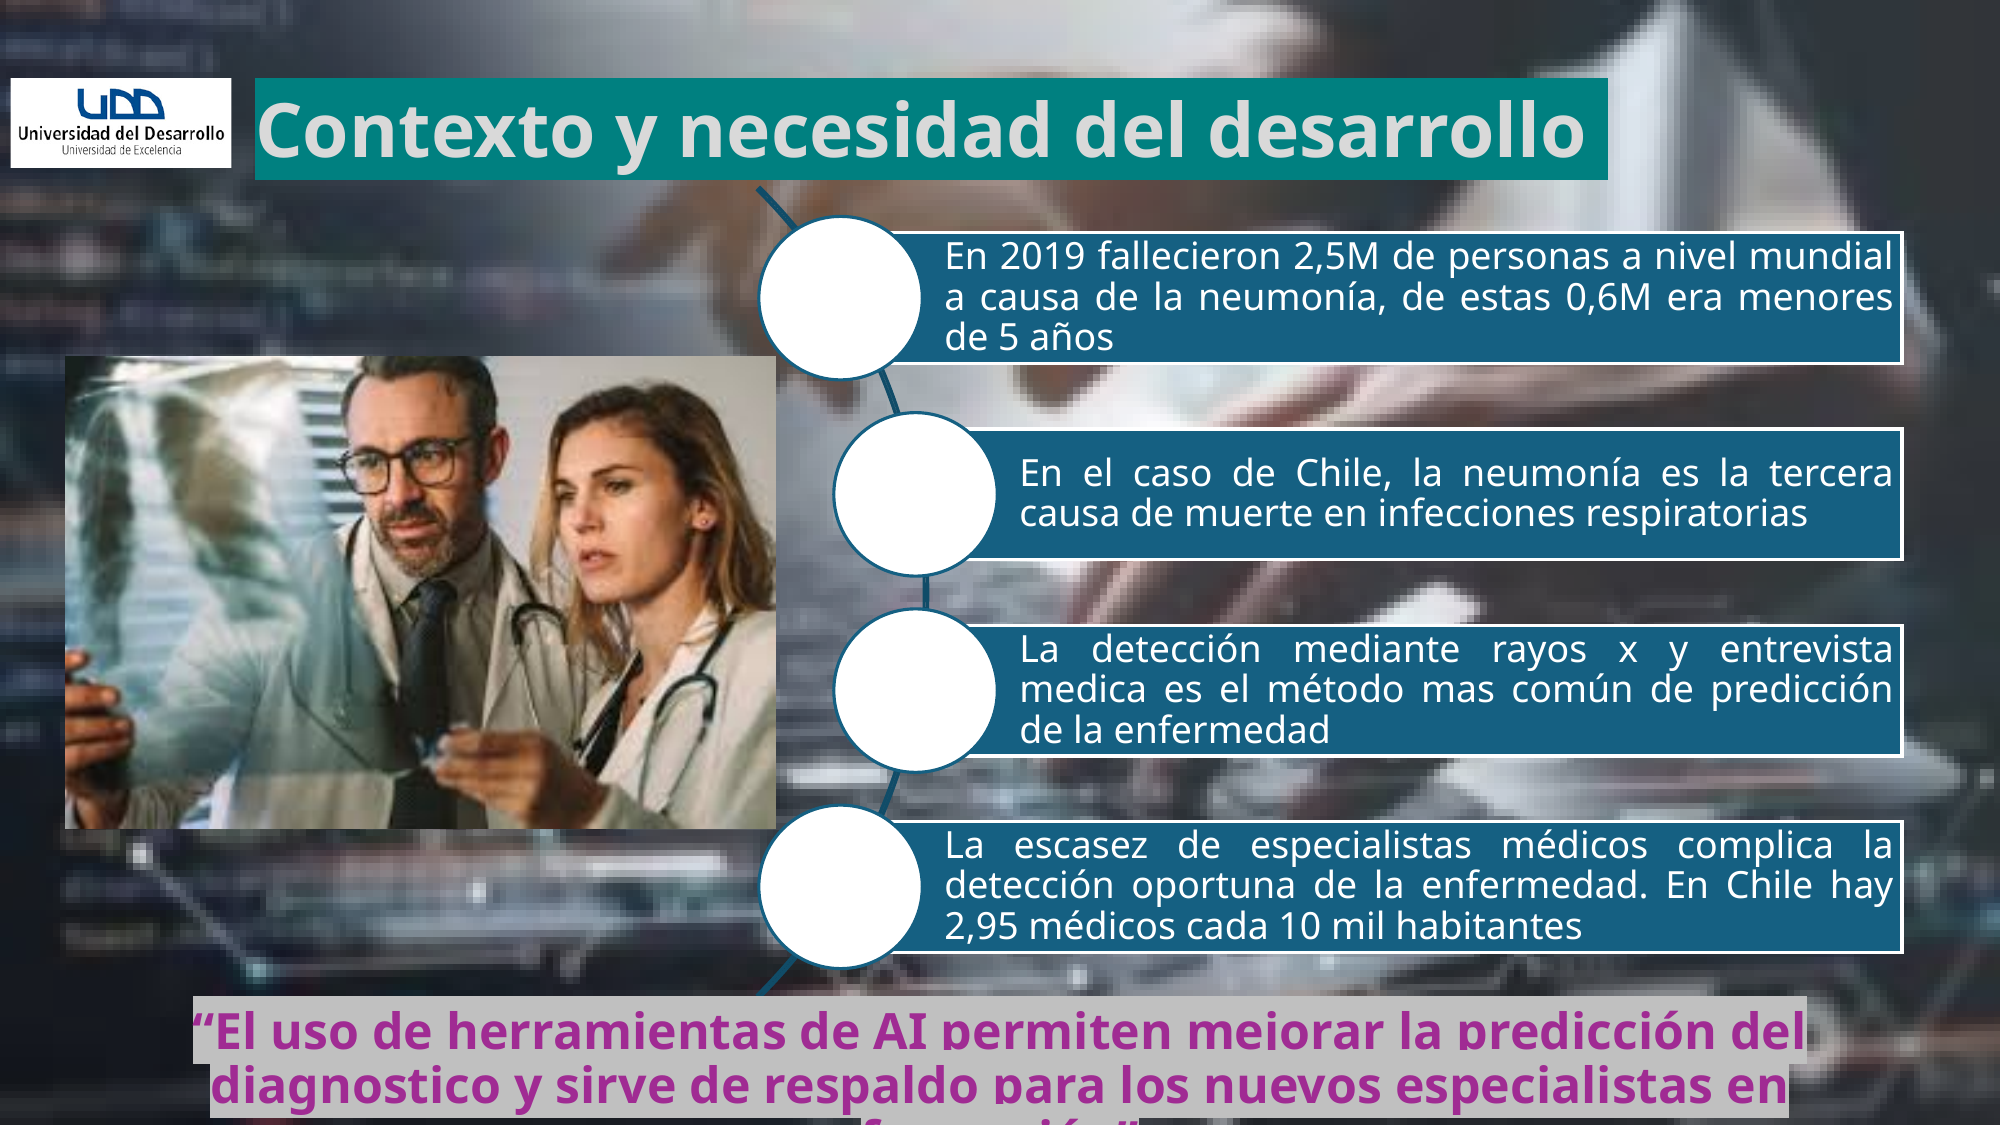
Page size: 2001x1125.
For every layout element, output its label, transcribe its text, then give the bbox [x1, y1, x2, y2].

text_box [744, 166, 1915, 1019]
text_box “El uso de herramientas de AI permiten mejorar la predicción del diagnostico y sirve de respaldo para los nuevos especialistas en formación” [114, 998, 1886, 1074]
picture [0, 0, 2000, 1125]
title Contexto y necesidad del desarrollo [240, 24, 1966, 243]
